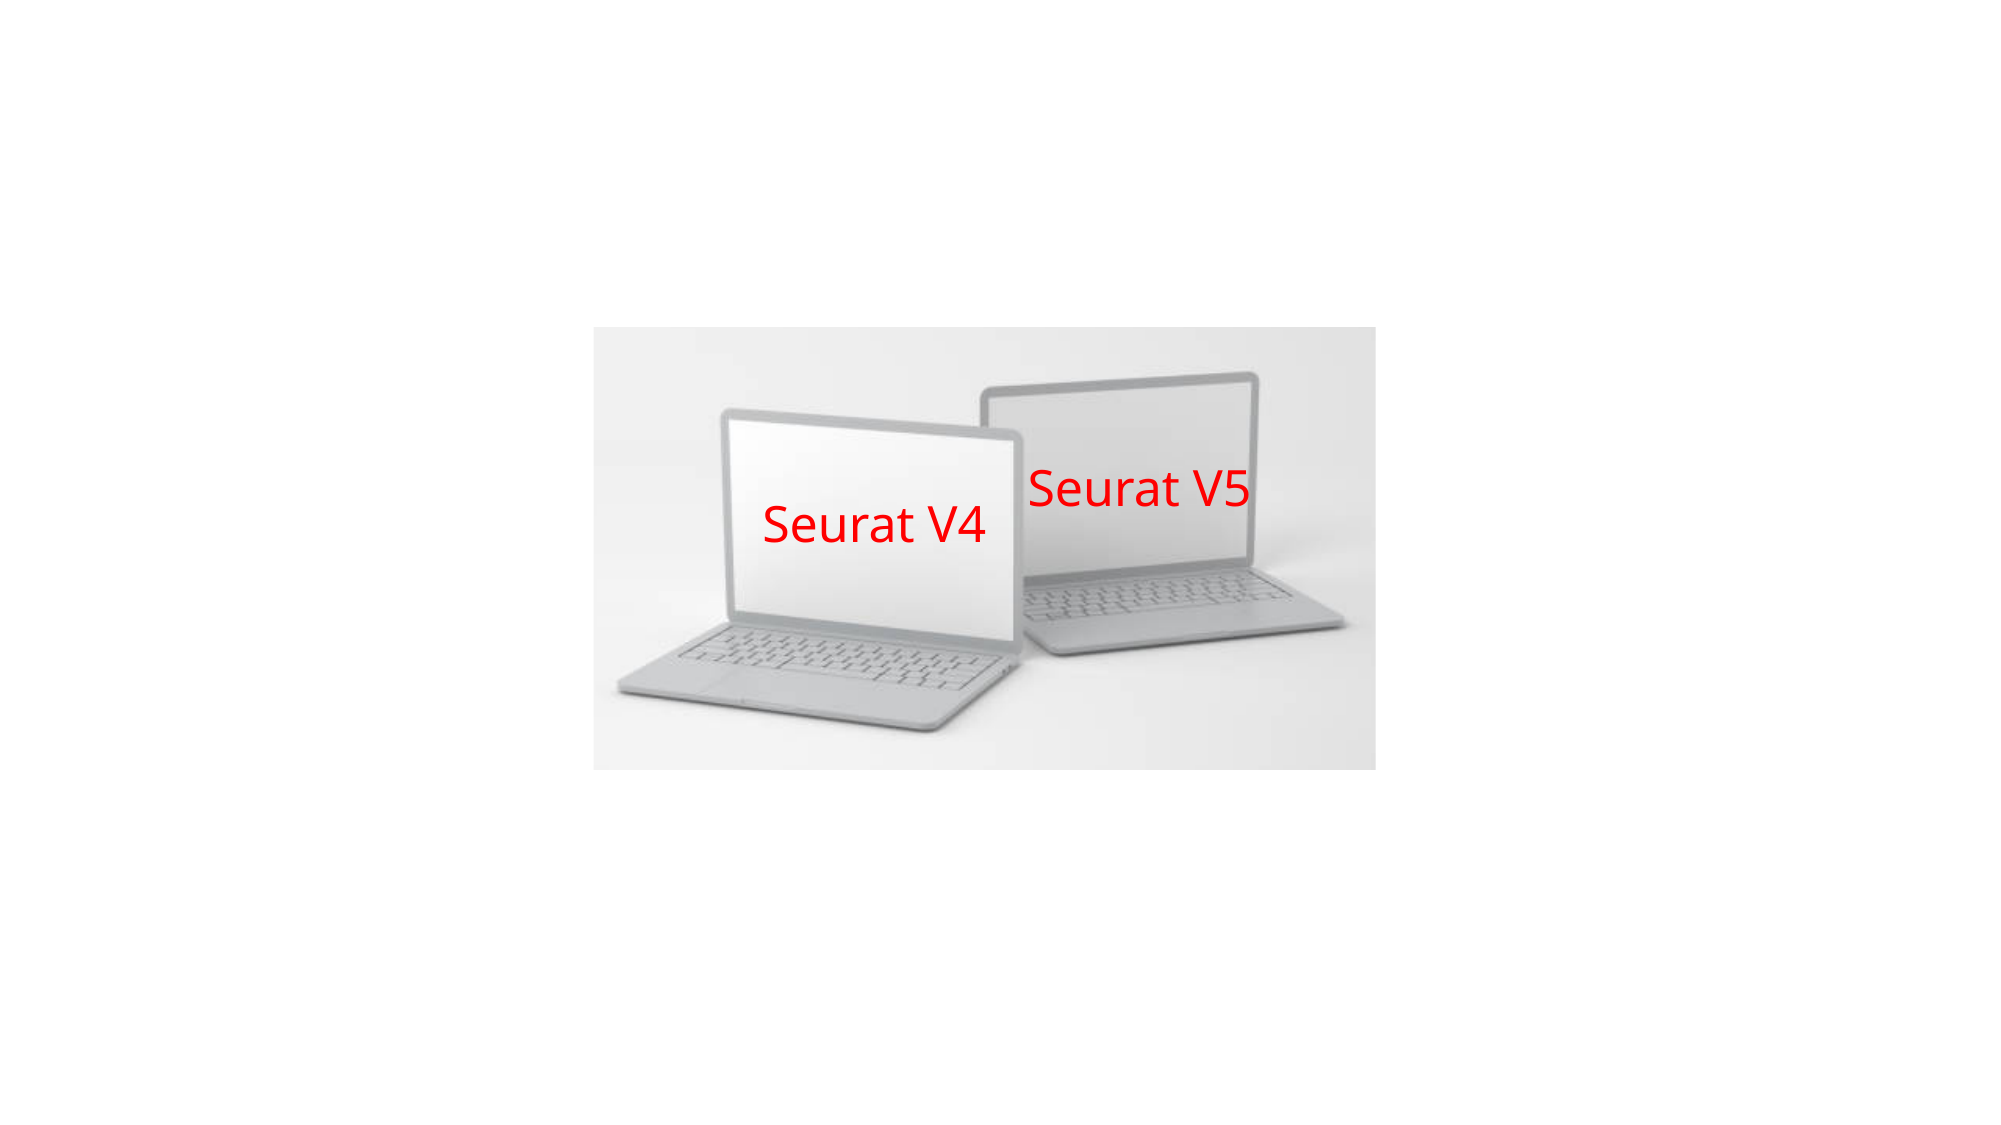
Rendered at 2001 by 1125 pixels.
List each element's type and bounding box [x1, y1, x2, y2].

picture [592, 326, 1377, 770]
